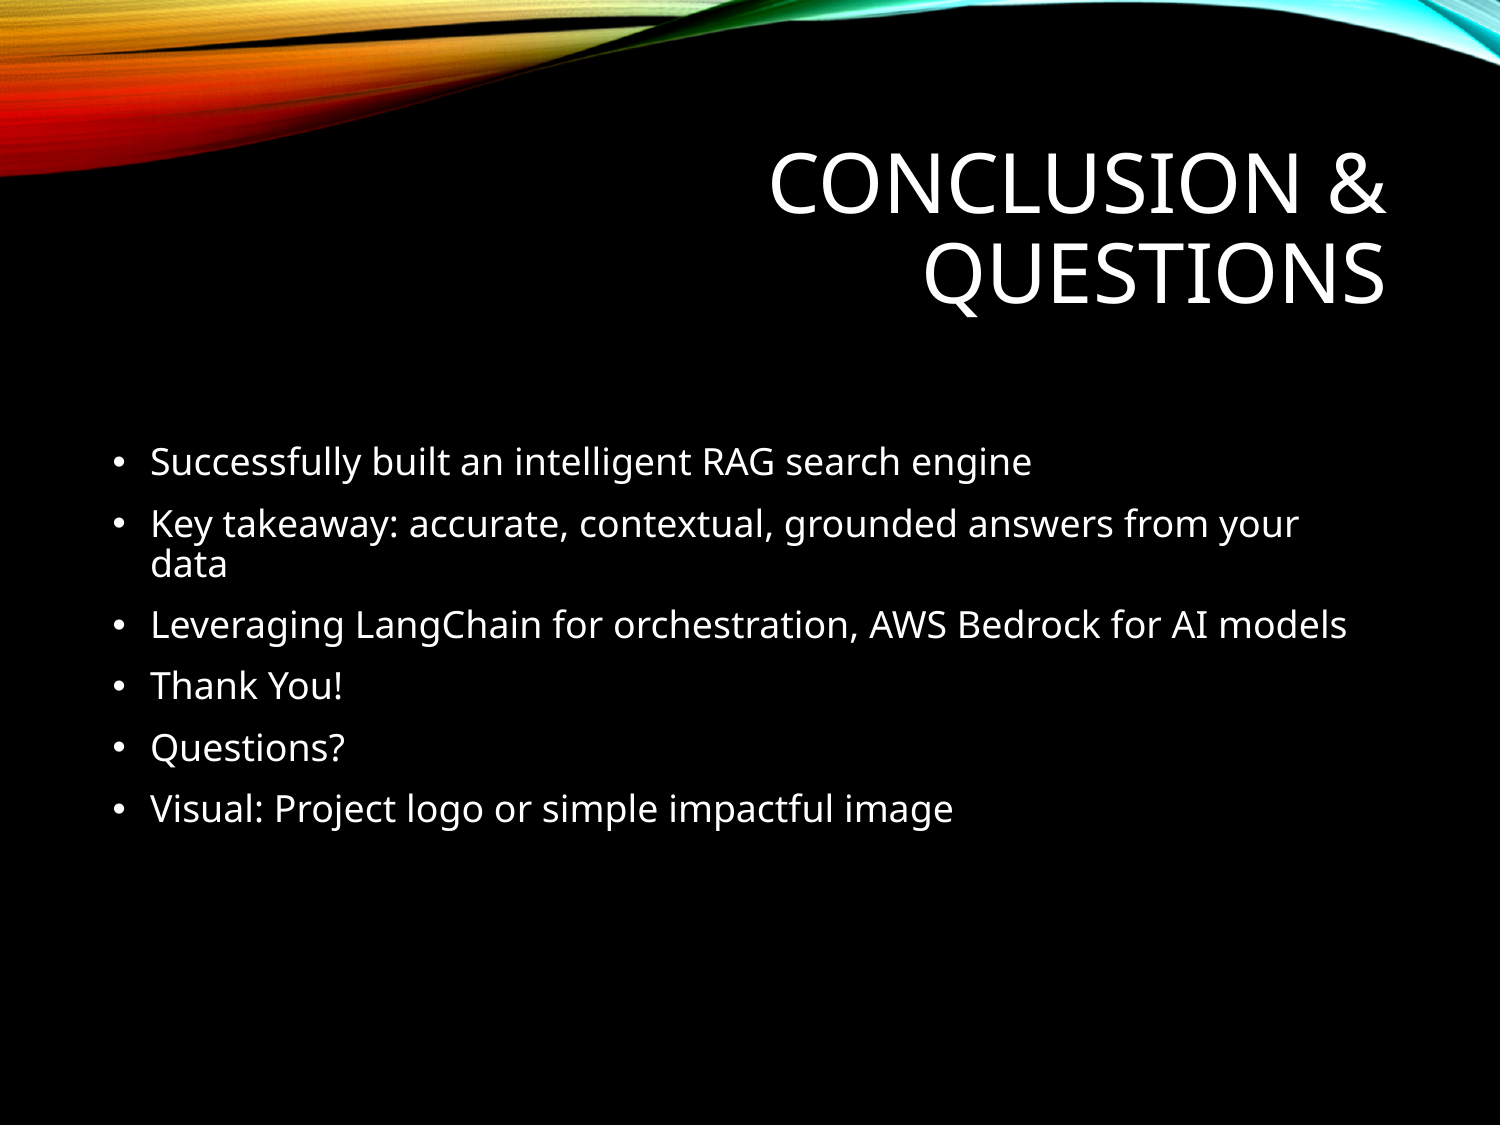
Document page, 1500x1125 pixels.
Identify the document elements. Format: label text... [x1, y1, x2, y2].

title Conclusion & Questions [356, 125, 1403, 338]
picture [0, 0, 1500, 178]
list Successfully built an intelligent RAG search engine Key takeaway: accurate, contextual, grounded answers from your data Leveraging LangChain for orchestration, AWS Bedrock for AI models Thank You! Questions? Visual: Project logo or simple impactful image [97, 360, 1403, 1028]
